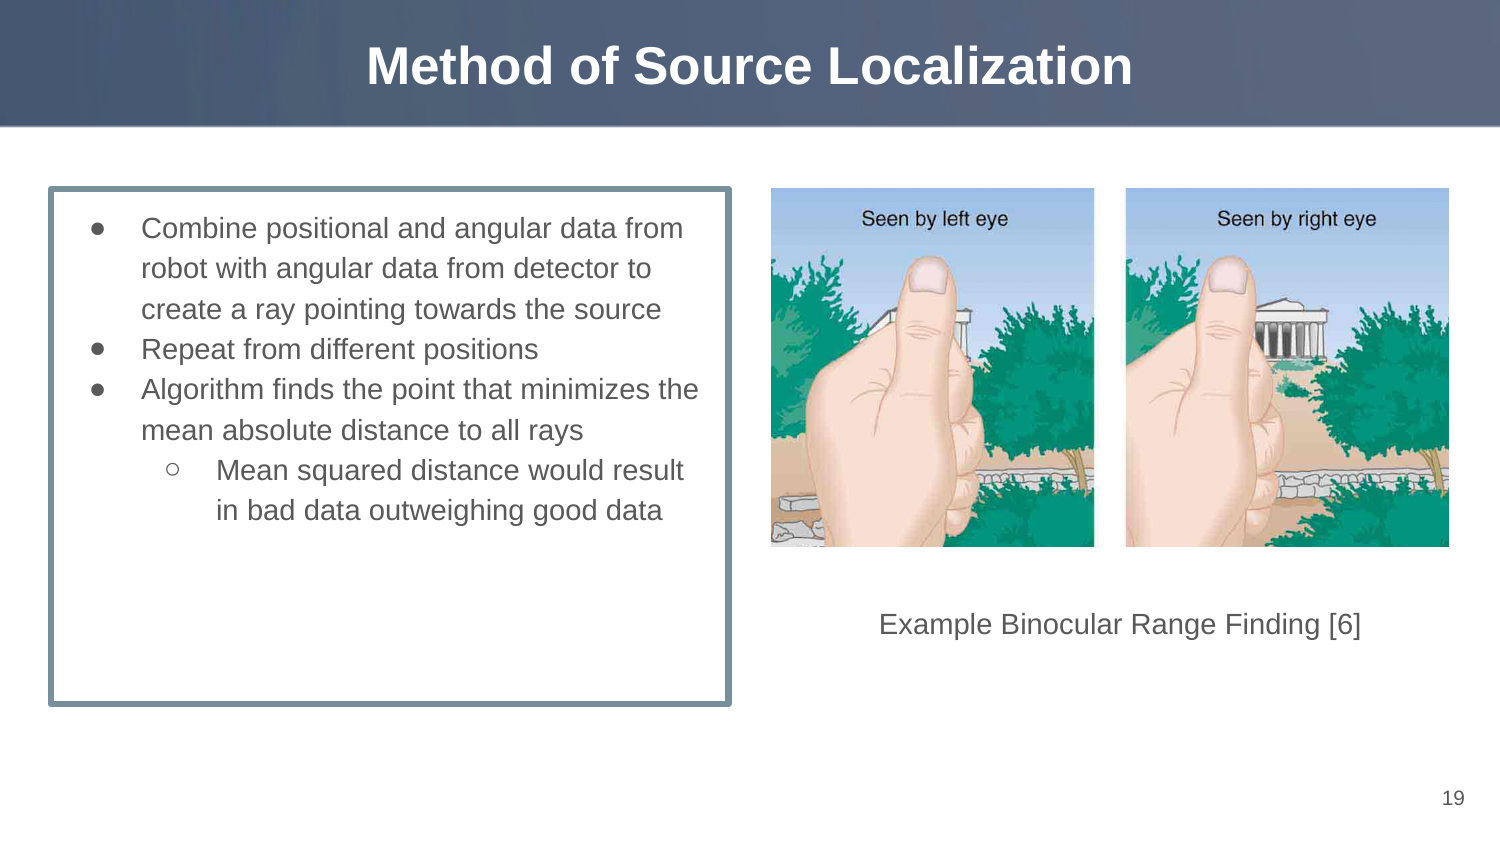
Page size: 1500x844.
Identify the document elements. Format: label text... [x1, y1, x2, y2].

text_box Example Binocular Range Finding [6] [792, 590, 1449, 656]
list Combine positional and angular data from robot with angular data from detector to create a ray pointing towards the source Repeat from different positions Algorithm finds the point that minimizes the mean absolute distance to all rays Mean squared distance would result in bad data outweighing good data [51, 189, 729, 705]
slide_number ‹#› [1389, 764, 1480, 830]
title Method of Source Localization [51, 16, 1449, 111]
picture [0, 0, 1500, 844]
